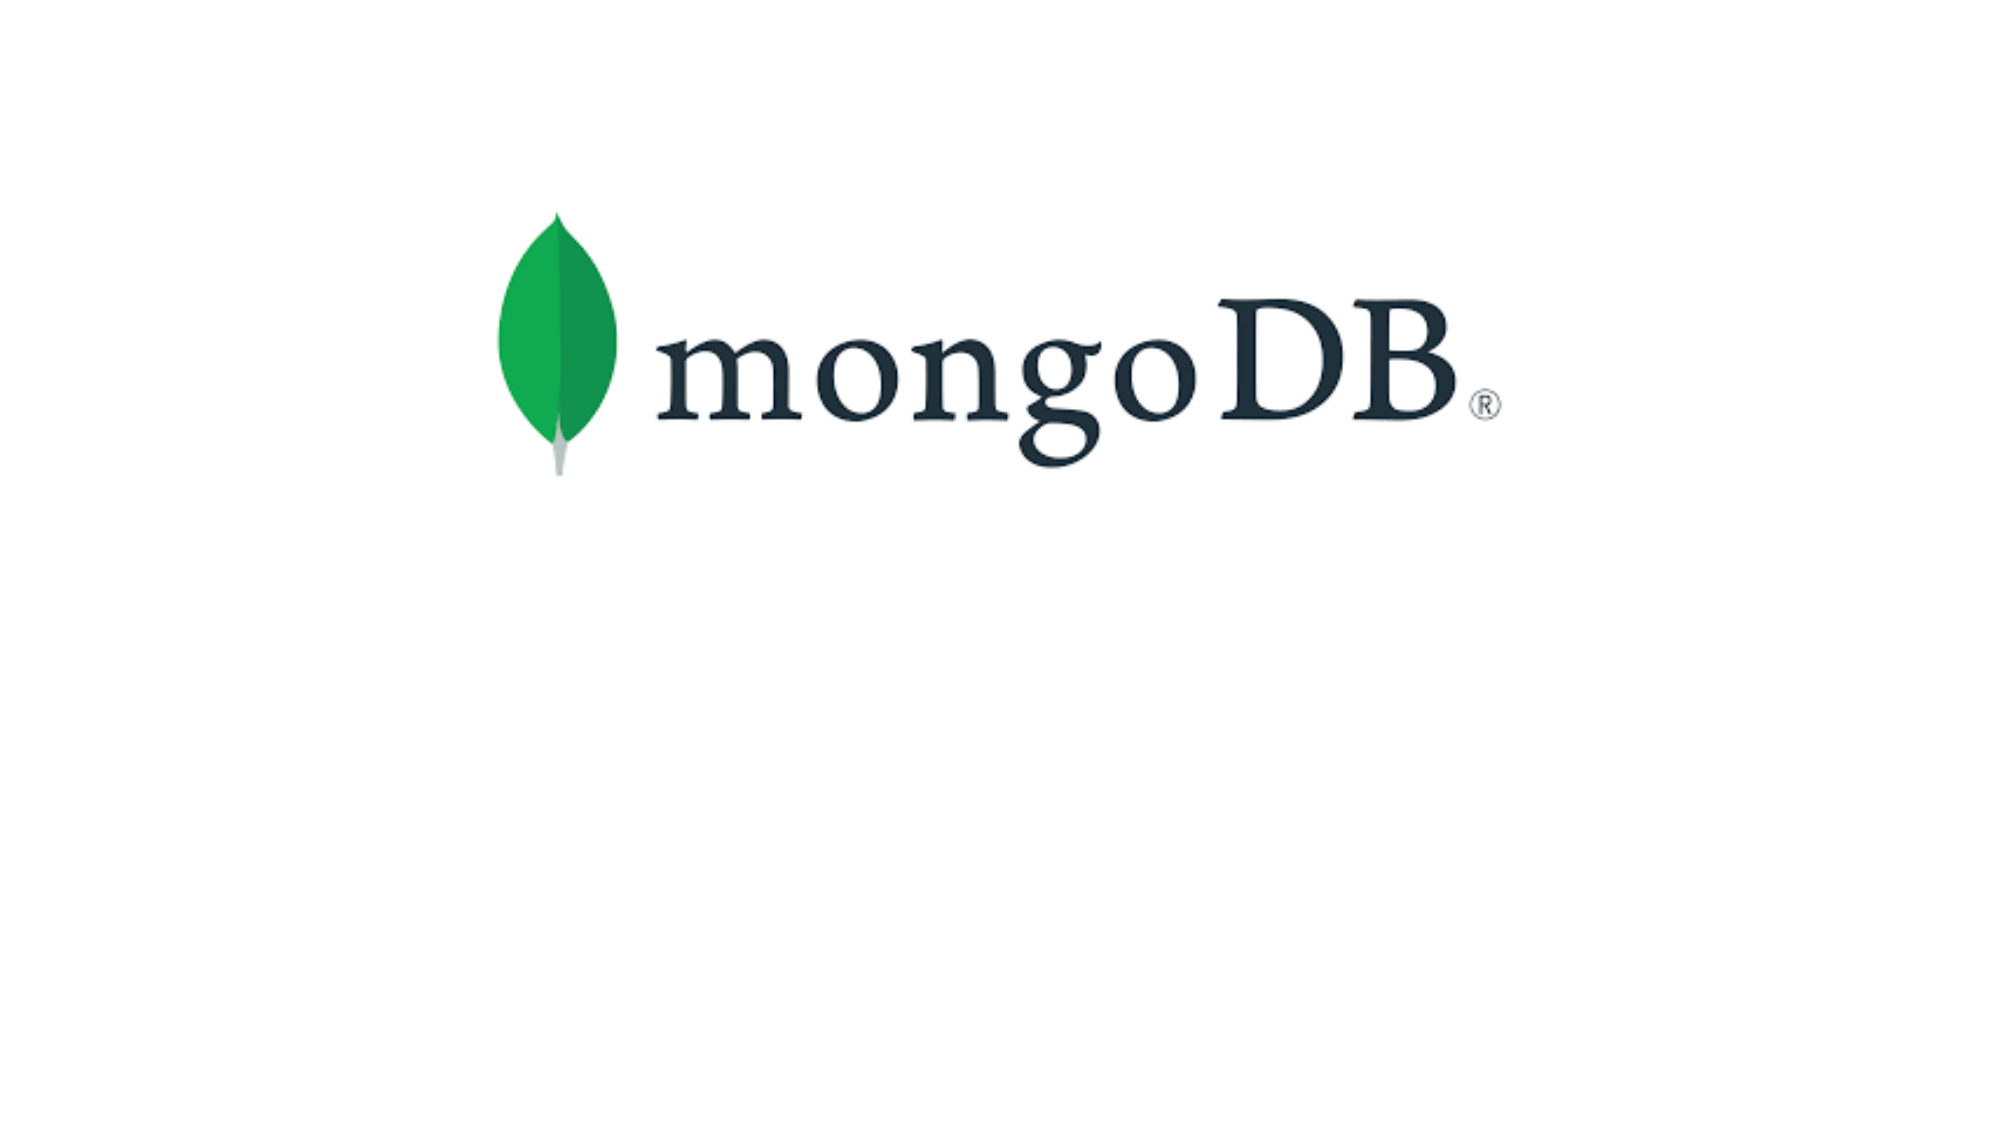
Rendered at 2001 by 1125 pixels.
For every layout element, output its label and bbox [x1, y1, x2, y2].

picture [492, 208, 1508, 481]
